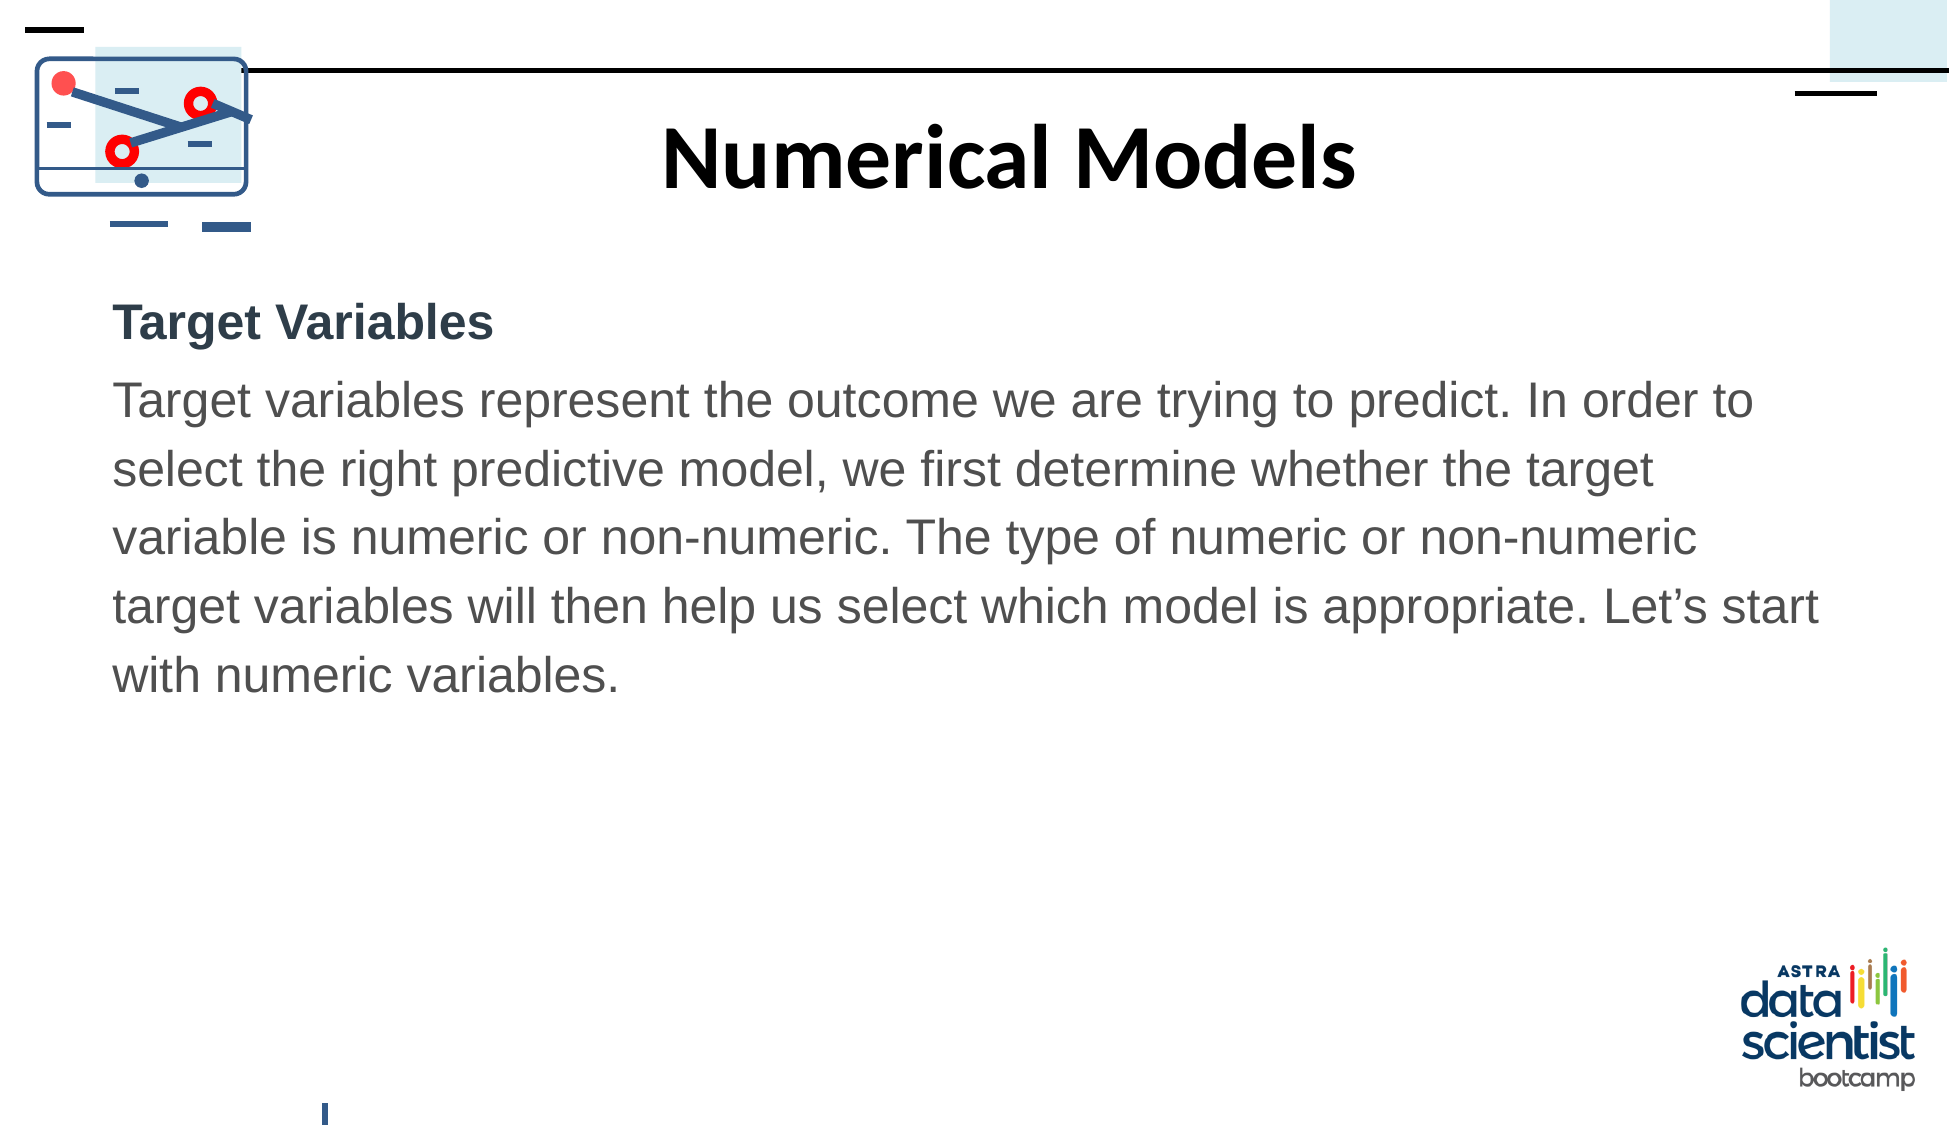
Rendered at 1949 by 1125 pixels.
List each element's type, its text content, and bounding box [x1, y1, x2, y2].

title Numerical Models [271, 70, 1748, 233]
list Target Variables Target variables represent the outcome we are trying to predict. In order to select the right predictive model, we first determine whether the target variable is numeric or non-numeric. The type of numeric or non-numeric target variables will then help us select which model is appropriate. Let’s start with numeric variables. [97, 262, 1852, 1005]
picture [1724, 937, 1931, 1106]
